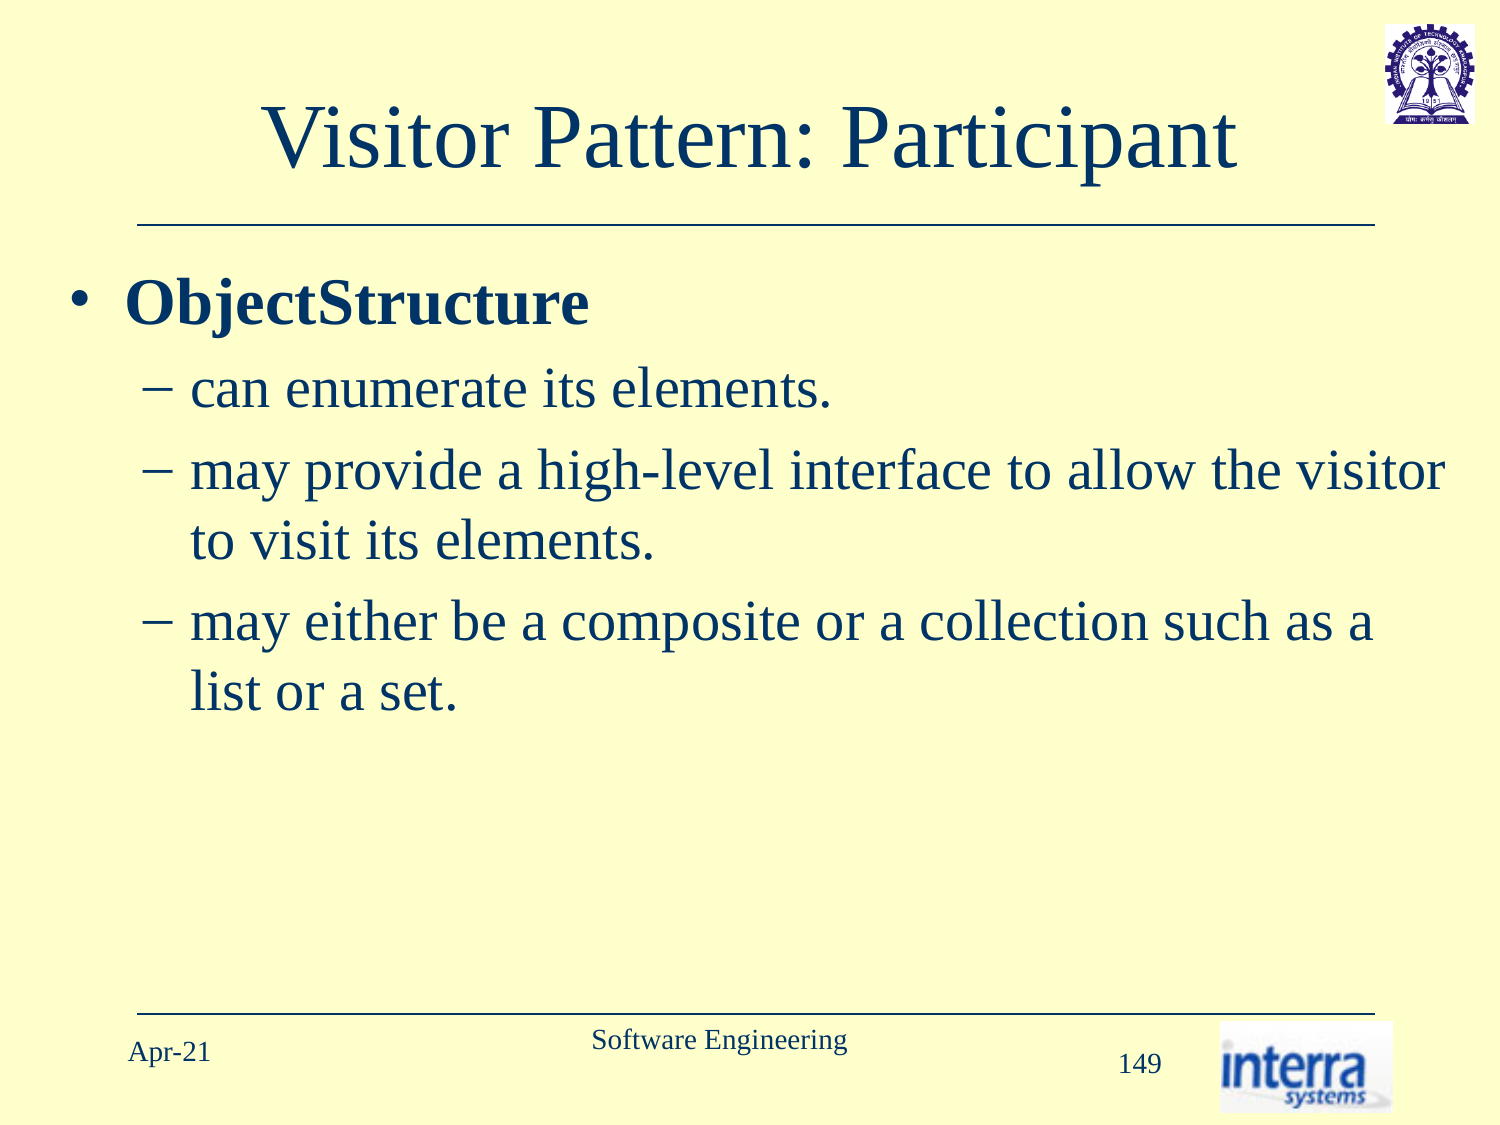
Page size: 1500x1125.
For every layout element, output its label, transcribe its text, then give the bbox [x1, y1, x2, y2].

picture [1385, 24, 1475, 124]
picture [1220, 1021, 1393, 1113]
text_box Apr-21 [112, 1024, 307, 1100]
list ObjectStructure can enumerate its elements. may provide a high-level interface to allow the visitor to visit its elements. may either be a composite or a collection such as a list or a set. [53, 249, 1467, 1000]
title Visitor Pattern: Participant [112, 37, 1388, 225]
text_box Software Engineering [349, 1013, 1090, 1125]
